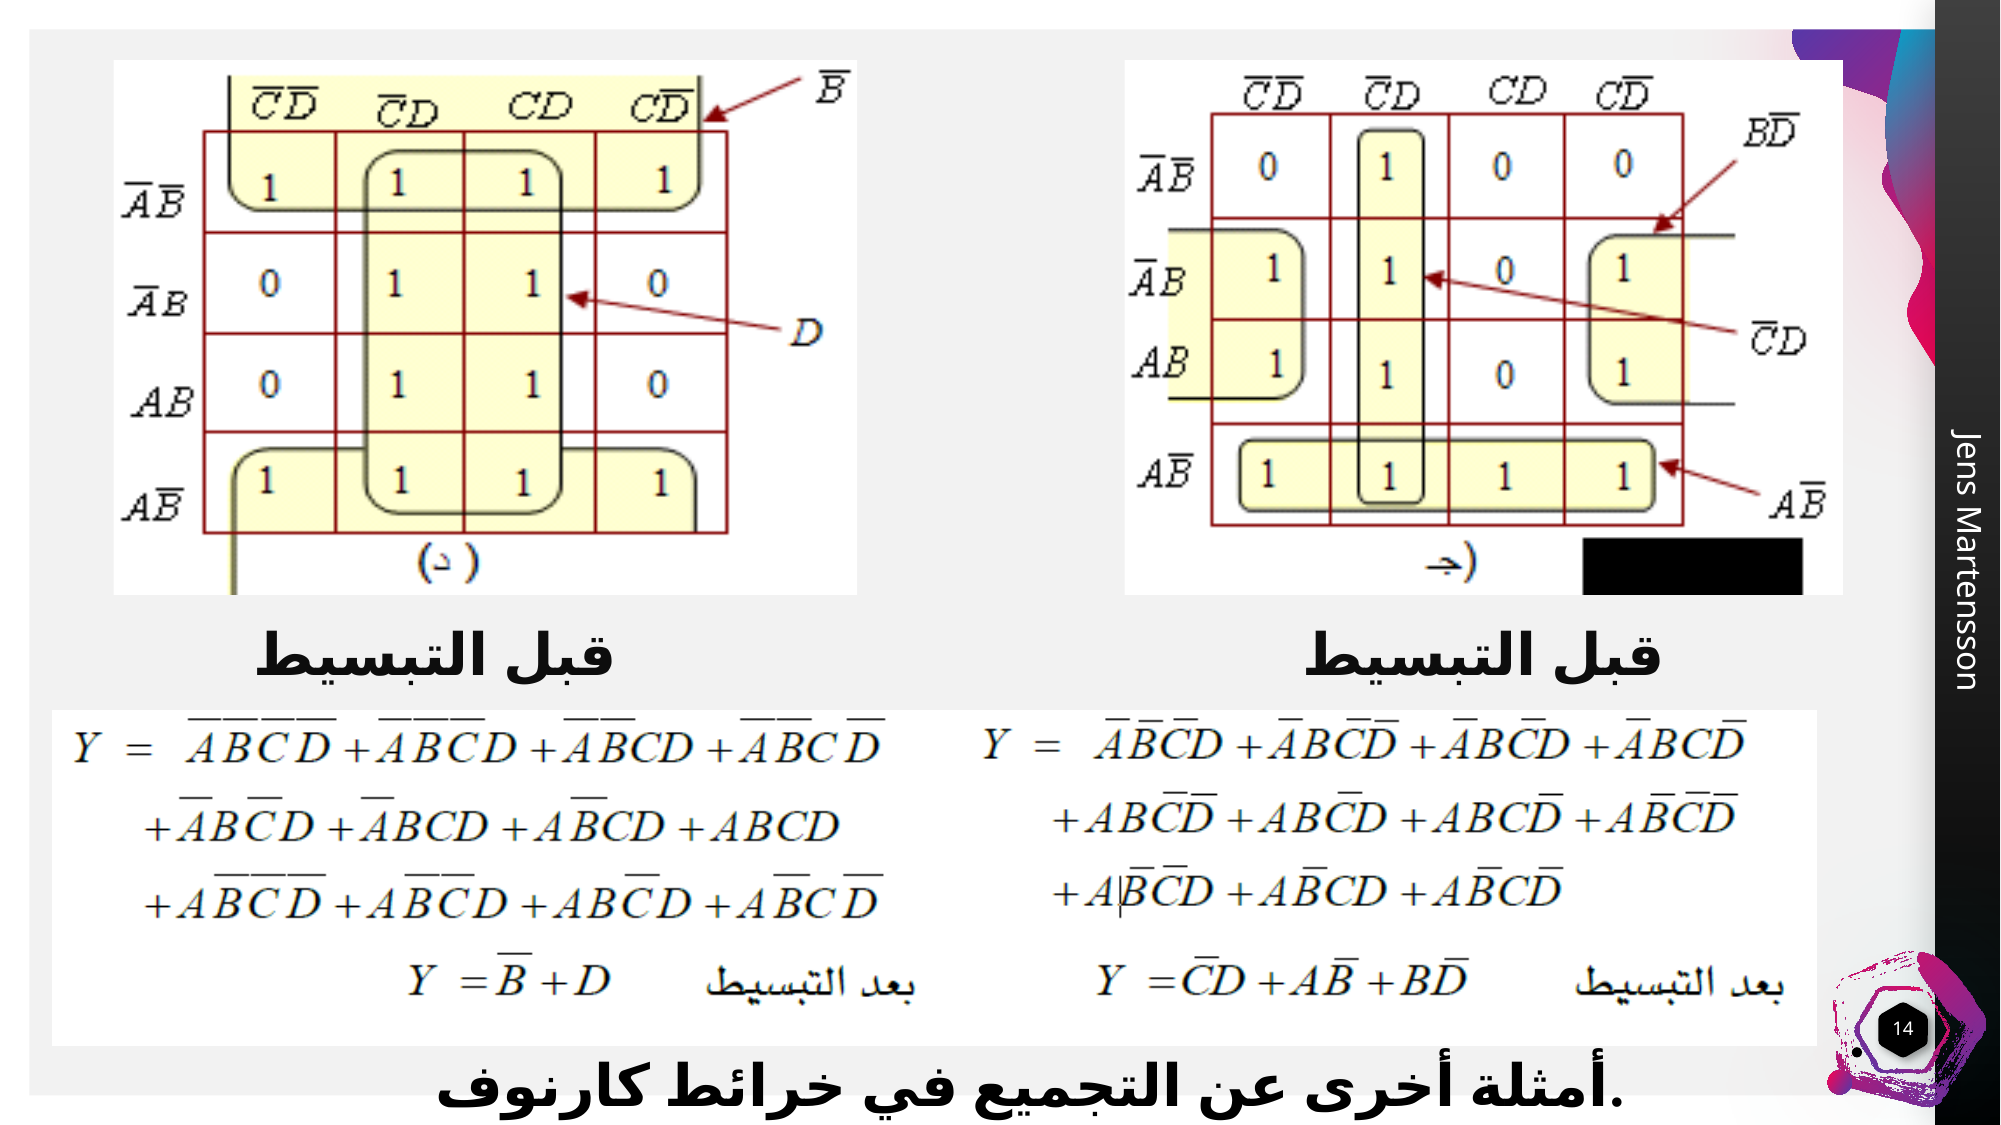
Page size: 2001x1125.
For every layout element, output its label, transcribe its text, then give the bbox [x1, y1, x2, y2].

picture [113, 60, 858, 595]
picture [1124, 60, 1843, 595]
picture [52, 710, 1817, 1046]
text_box قبل التبسيط [1287, 609, 1681, 695]
text_box أمثلة أخرى عن التجميع في خرائط كارنوف. [420, 1046, 1639, 1125]
text_box قبل التبسيط [239, 609, 633, 695]
slide_number 14 [1872, 1001, 1934, 1057]
